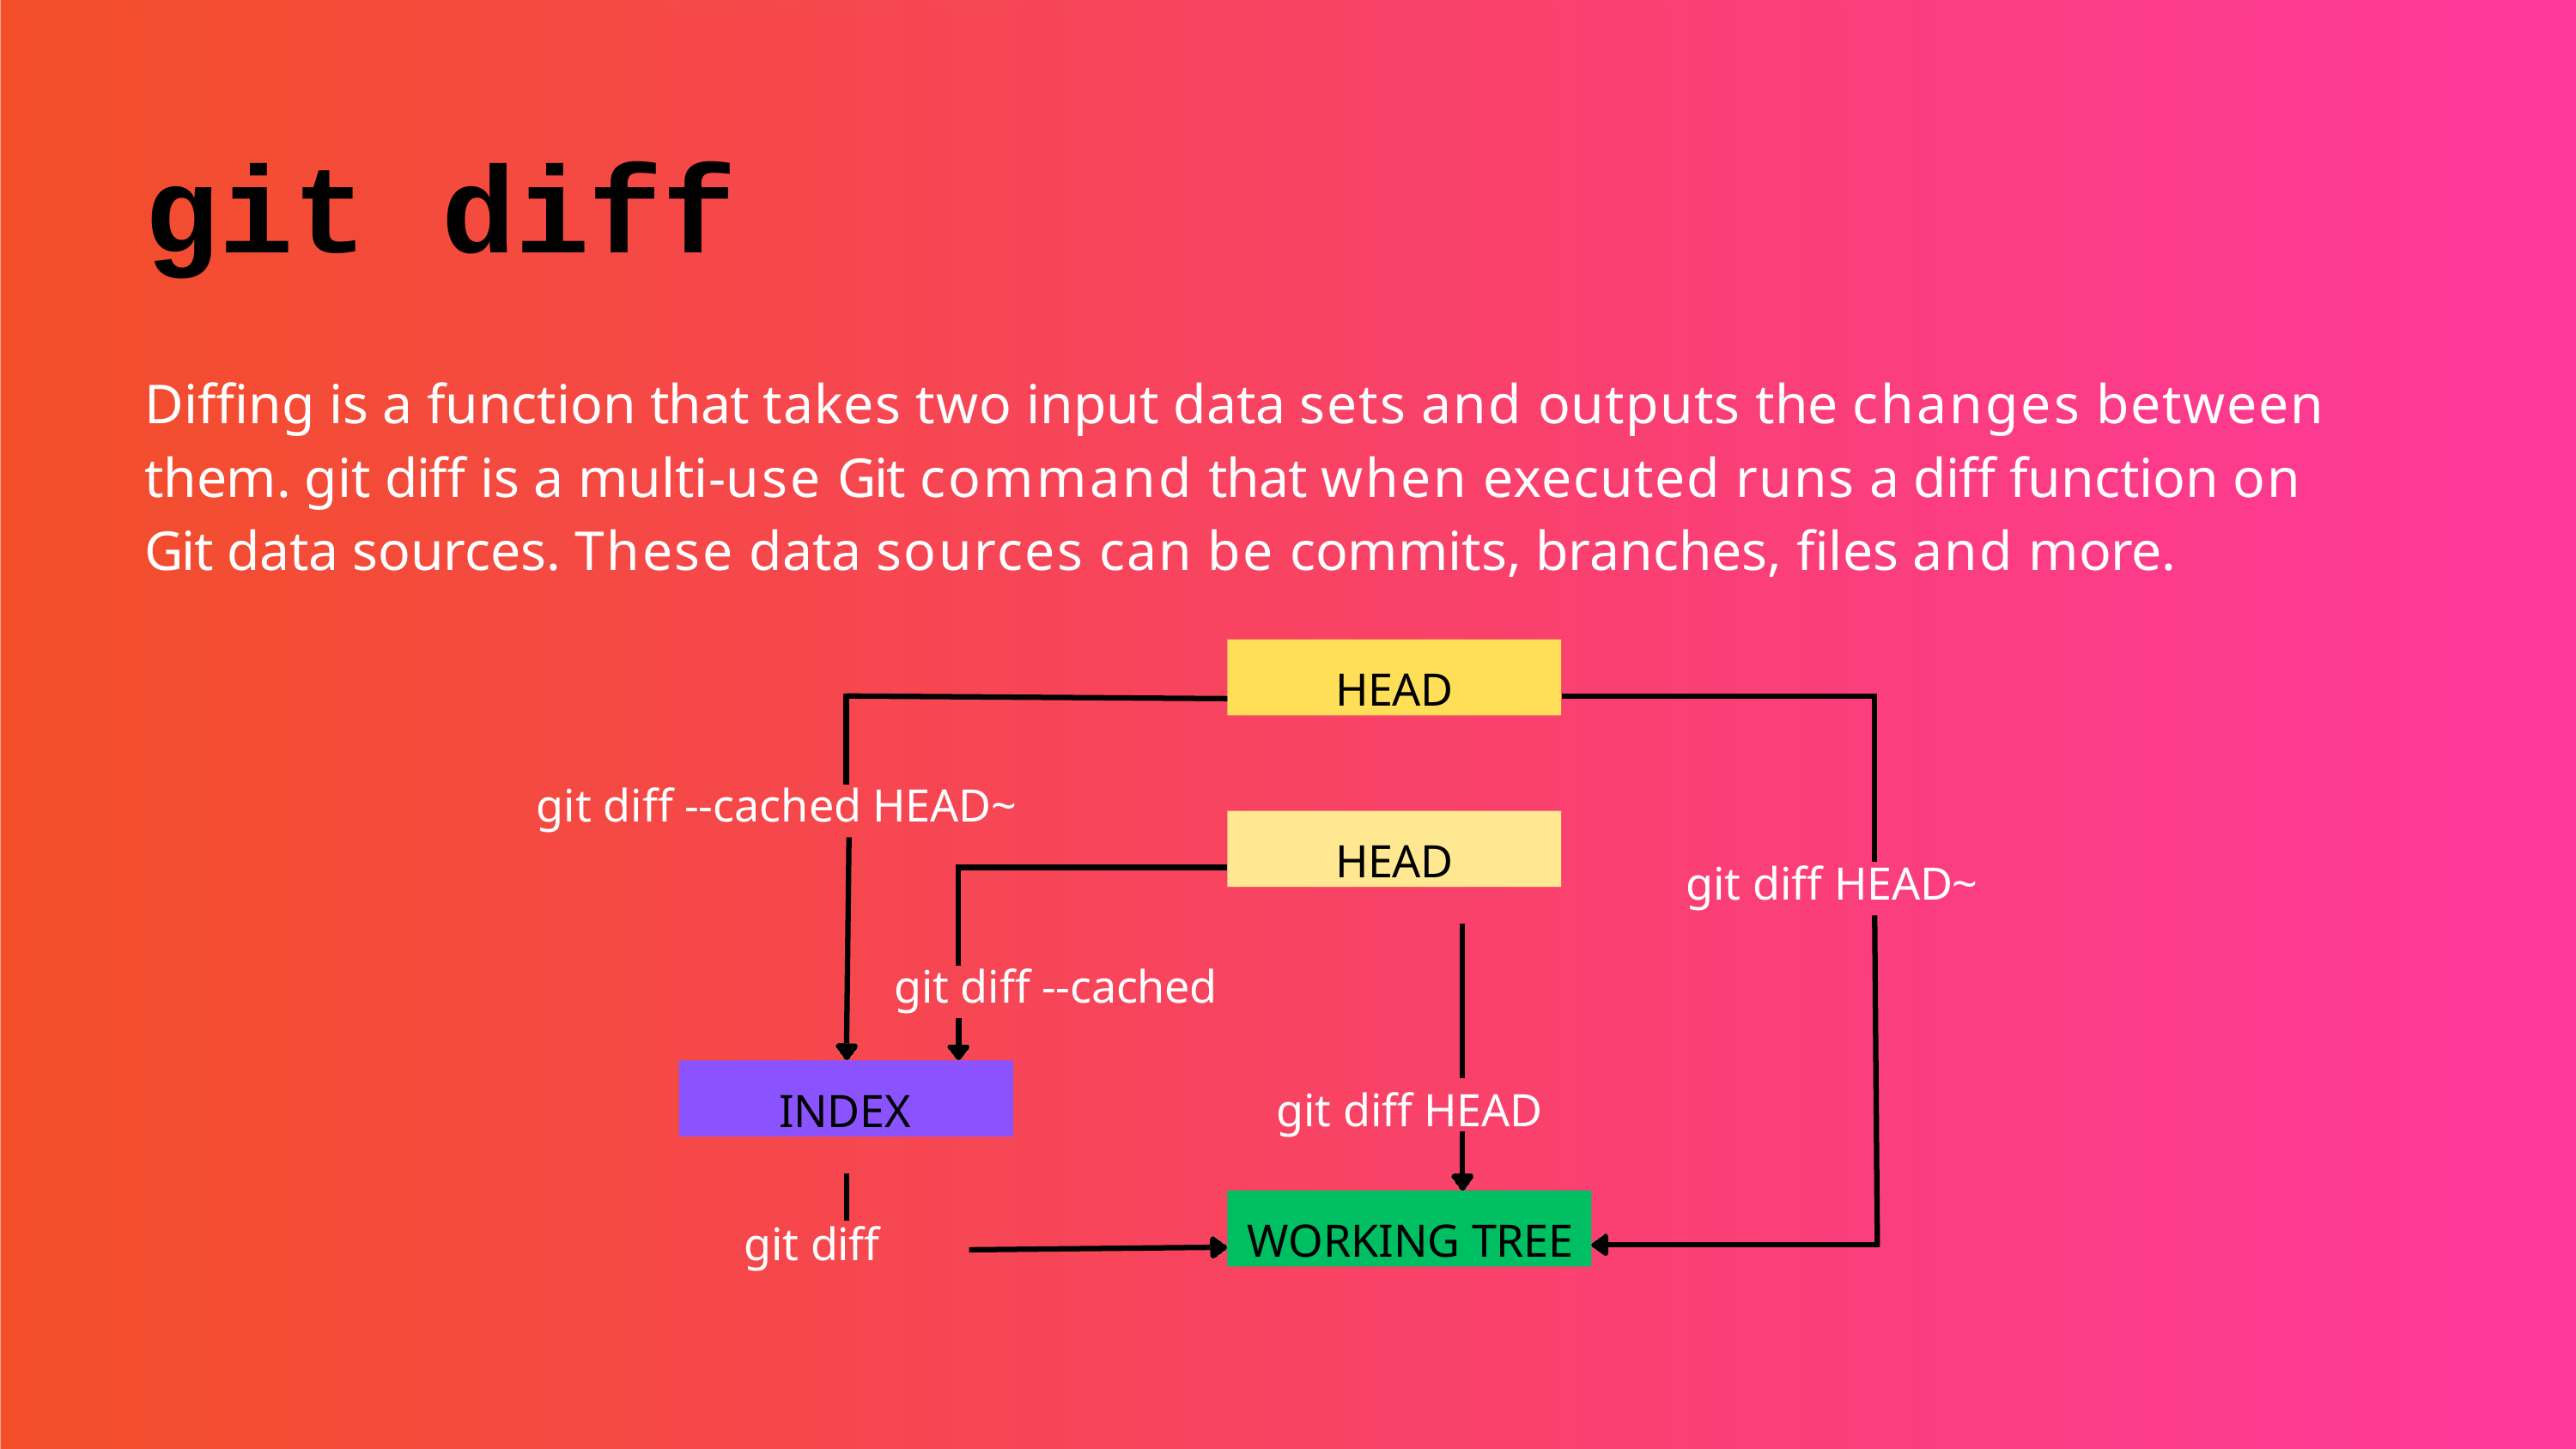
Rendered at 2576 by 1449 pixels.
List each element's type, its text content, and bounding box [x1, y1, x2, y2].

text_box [955, 864, 1228, 966]
text_box git diff HEAD~ [1684, 852, 2066, 909]
text_box HEAD [1227, 810, 1562, 888]
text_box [1451, 1131, 1473, 1191]
text_box WORKING TREE [1227, 1190, 1592, 1267]
text_box git diff [742, 1214, 962, 1270]
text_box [835, 834, 858, 1060]
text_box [966, 1236, 1227, 1258]
text_box git diff --cached HEAD~ [534, 774, 1158, 831]
text_box Diffing is a function that takes two input data sets and outputs the changes between them. git diff is a multi-use Git command that when executed runs a diff function on Git data sources. These data sources can be commits, branches, files and more. [143, 359, 2383, 582]
text_box git diff --cached git diff HEAD [891, 956, 1587, 1137]
picture [0, 0, 2576, 1449]
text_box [1591, 912, 1880, 1256]
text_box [1561, 693, 1878, 863]
text_box HEAD [1227, 639, 1562, 716]
title git diff [143, 128, 1802, 359]
text_box INDEX [678, 1060, 891, 1137]
